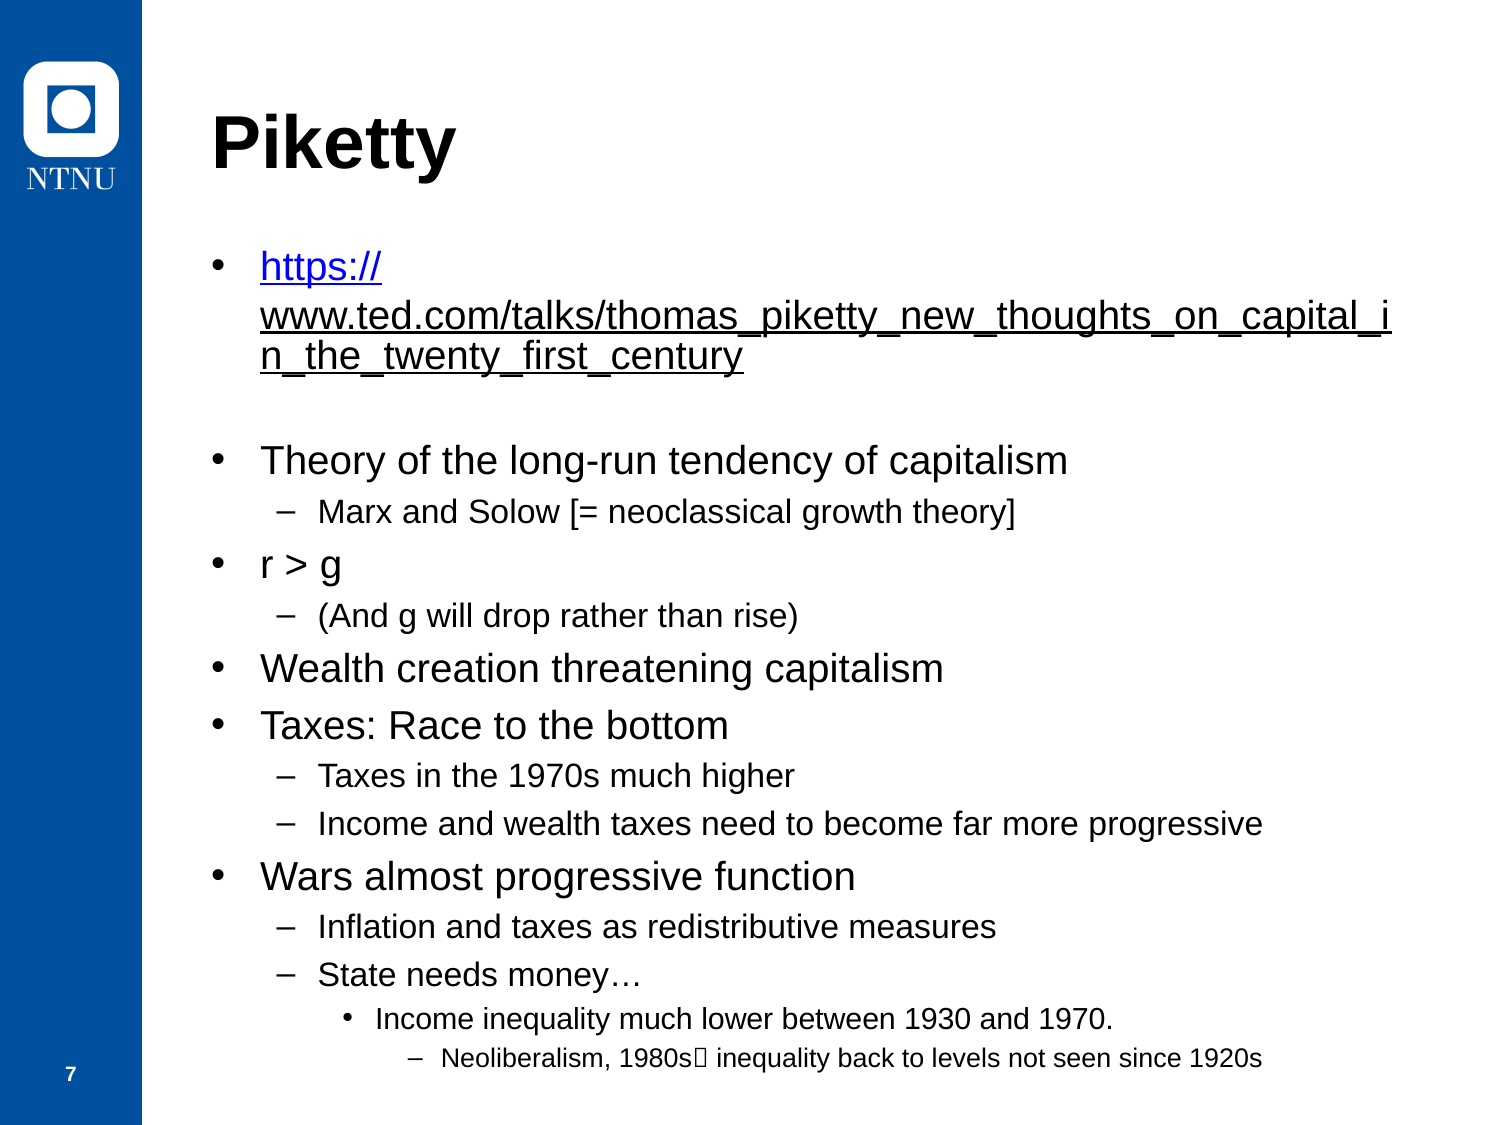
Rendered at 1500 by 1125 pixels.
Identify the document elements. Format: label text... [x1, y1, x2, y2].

picture [0, 0, 142, 1125]
list https://www.ted.com/talks/thomas_piketty_new_thoughts_on_capital_in_the_twenty_first_century Theory of the long-run tendency of capitalism Marx and Solow [= neoclassical growth theory] r > g (And g will drop rather than rise) Wealth creation threatening capitalism Taxes: Race to the bottom Taxes in the 1970s much higher Income and wealth taxes need to become far more progressive Wars almost progressive function Inflation and taxes as redistributive measures State needs money… Income inequality much lower between 1930 and 1970. Neoliberalism, 1980s inequality back to levels not seen since 1920s [195, 232, 1412, 1045]
title Piketty [195, 45, 1412, 232]
